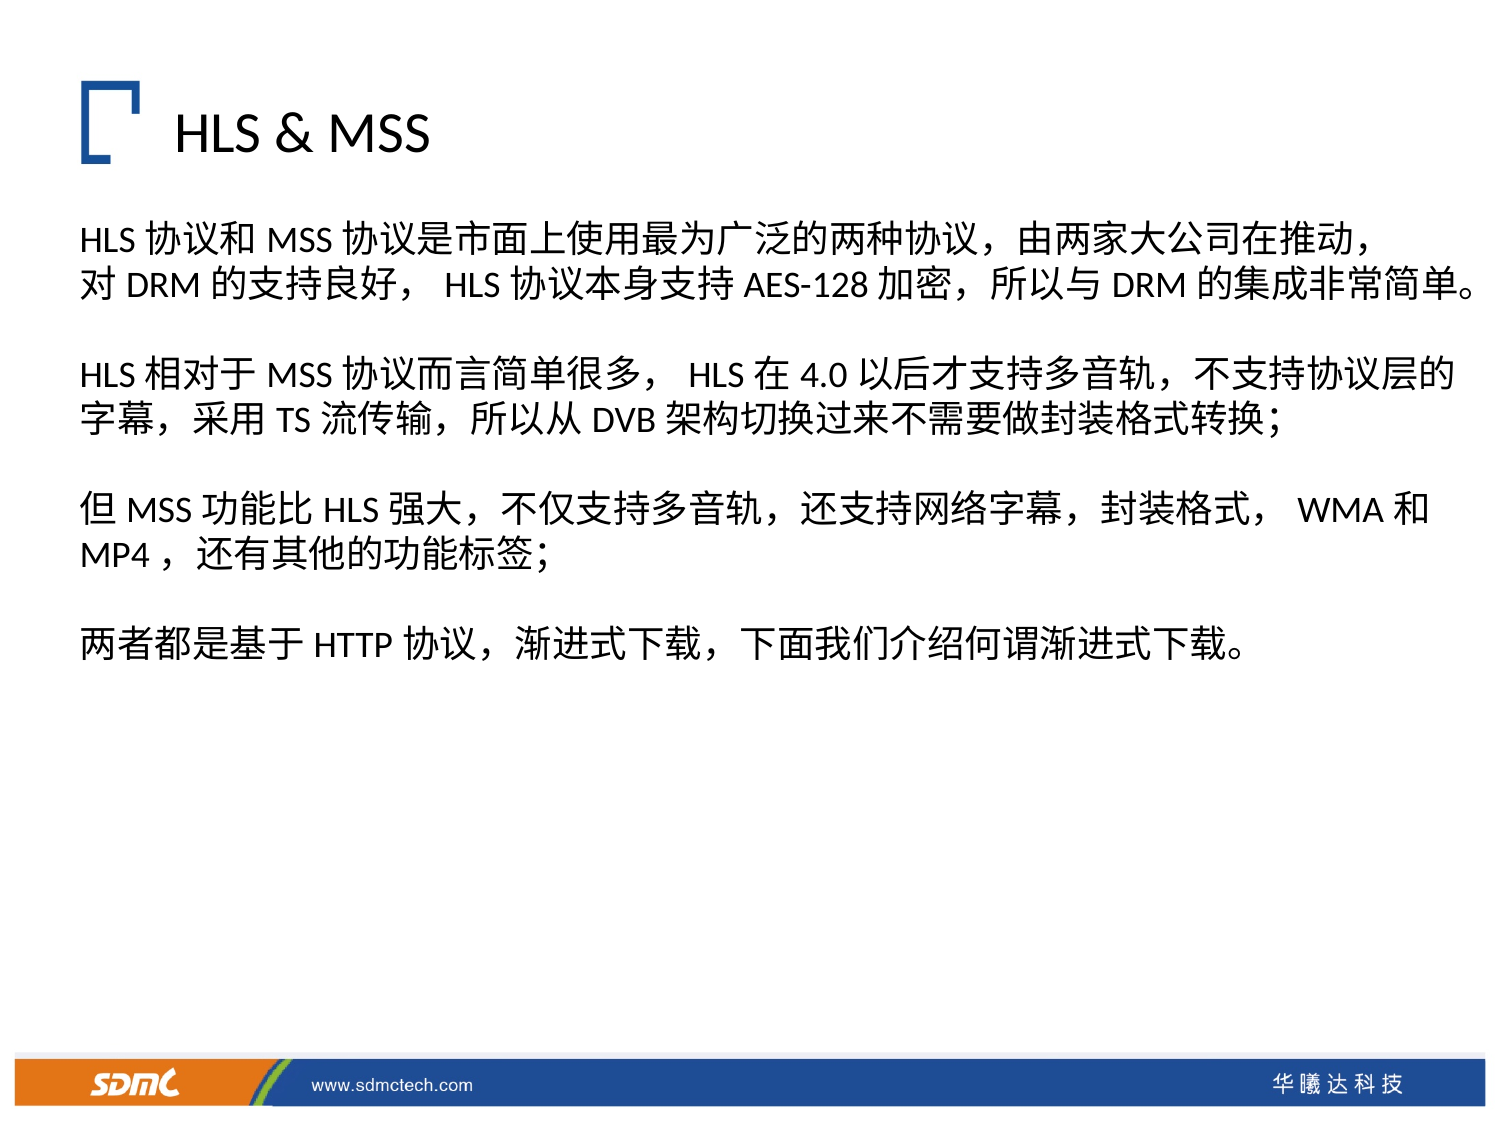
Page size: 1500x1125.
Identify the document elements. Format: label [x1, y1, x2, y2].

list [0, 0, 1500, 1121]
